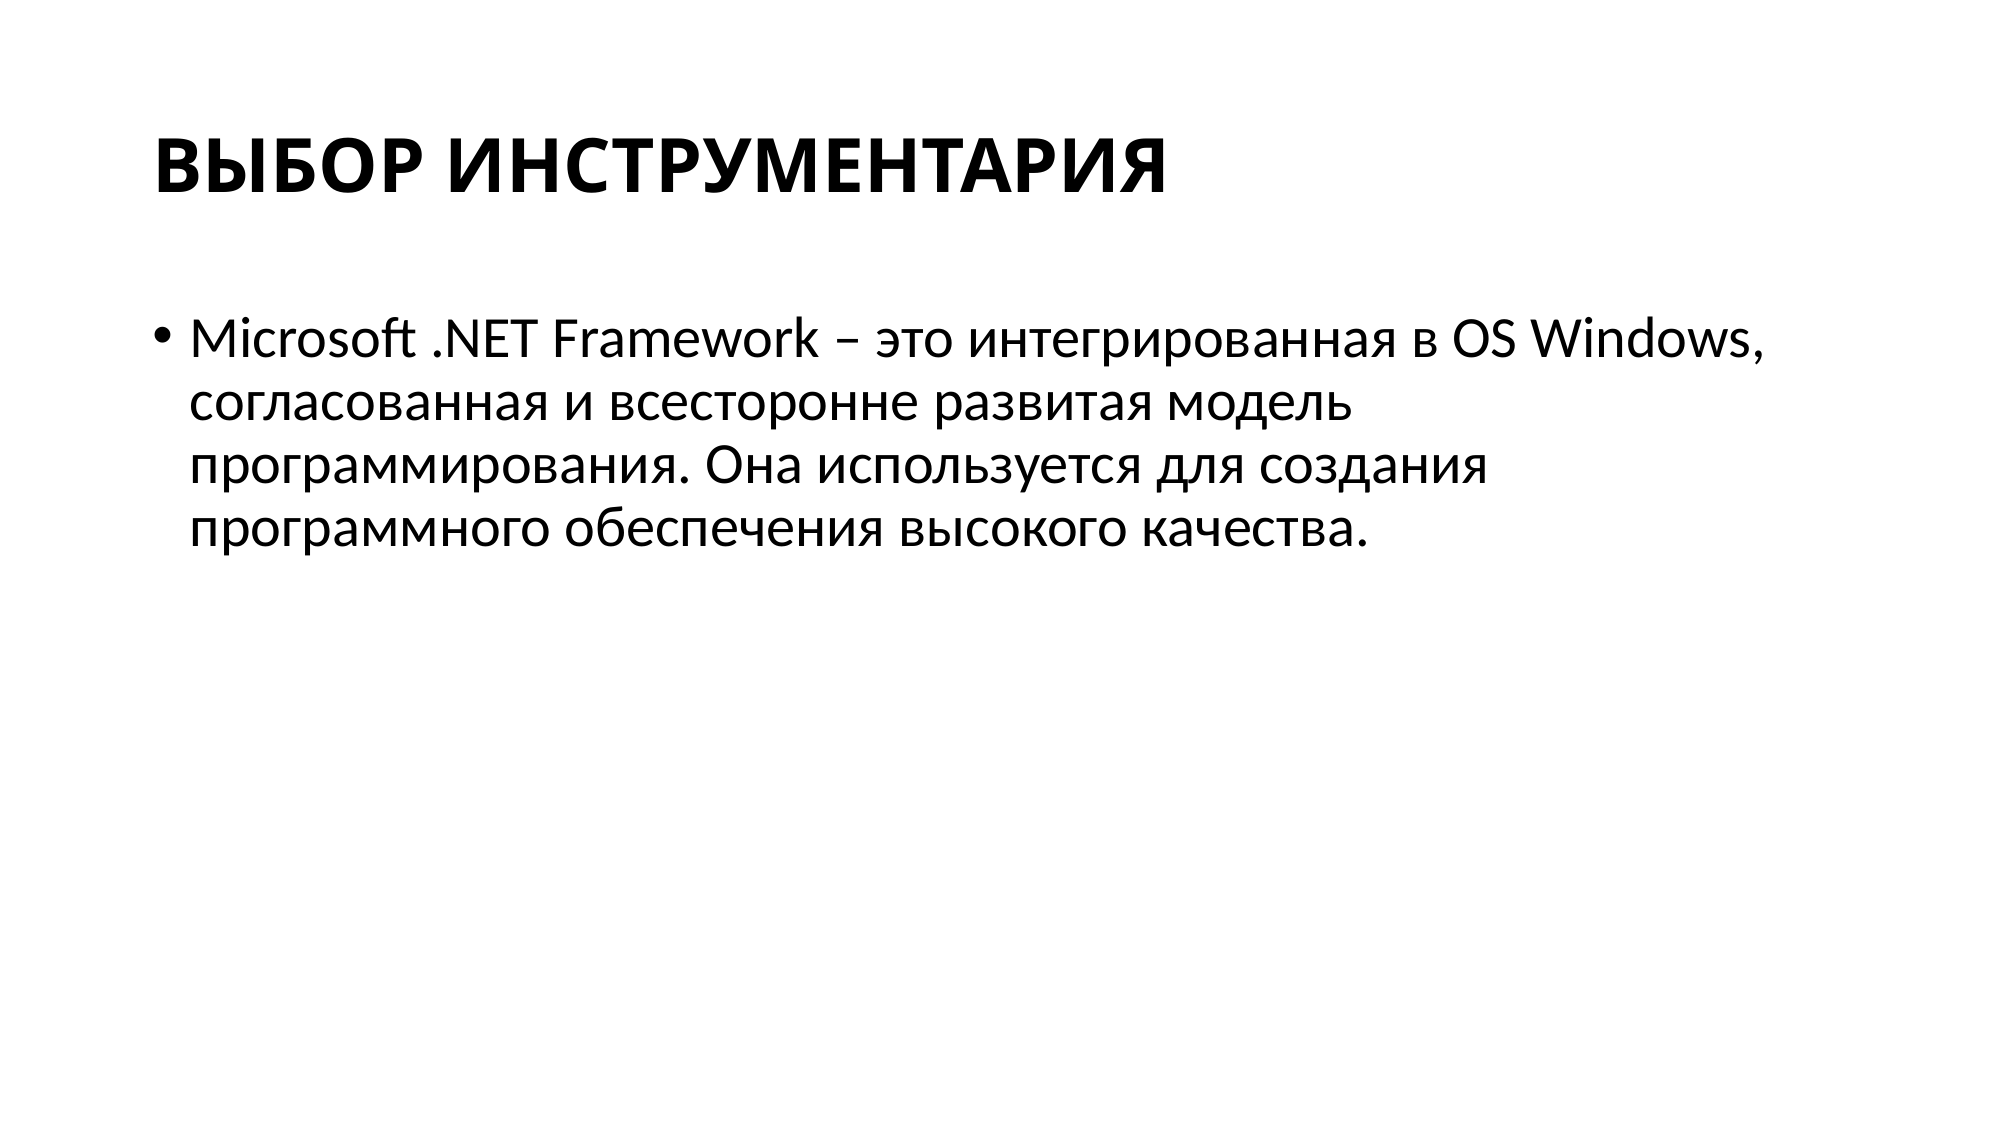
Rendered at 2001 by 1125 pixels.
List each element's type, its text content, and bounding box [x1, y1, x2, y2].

title Выбор инструментария [137, 59, 1863, 278]
list Microsoft .NET Framework – это интегрированная в OS Windows, согласованная и всесторонне развитая модель программирования. Она используется для создания программного обеспечения высокого качества. [137, 299, 1863, 1014]
